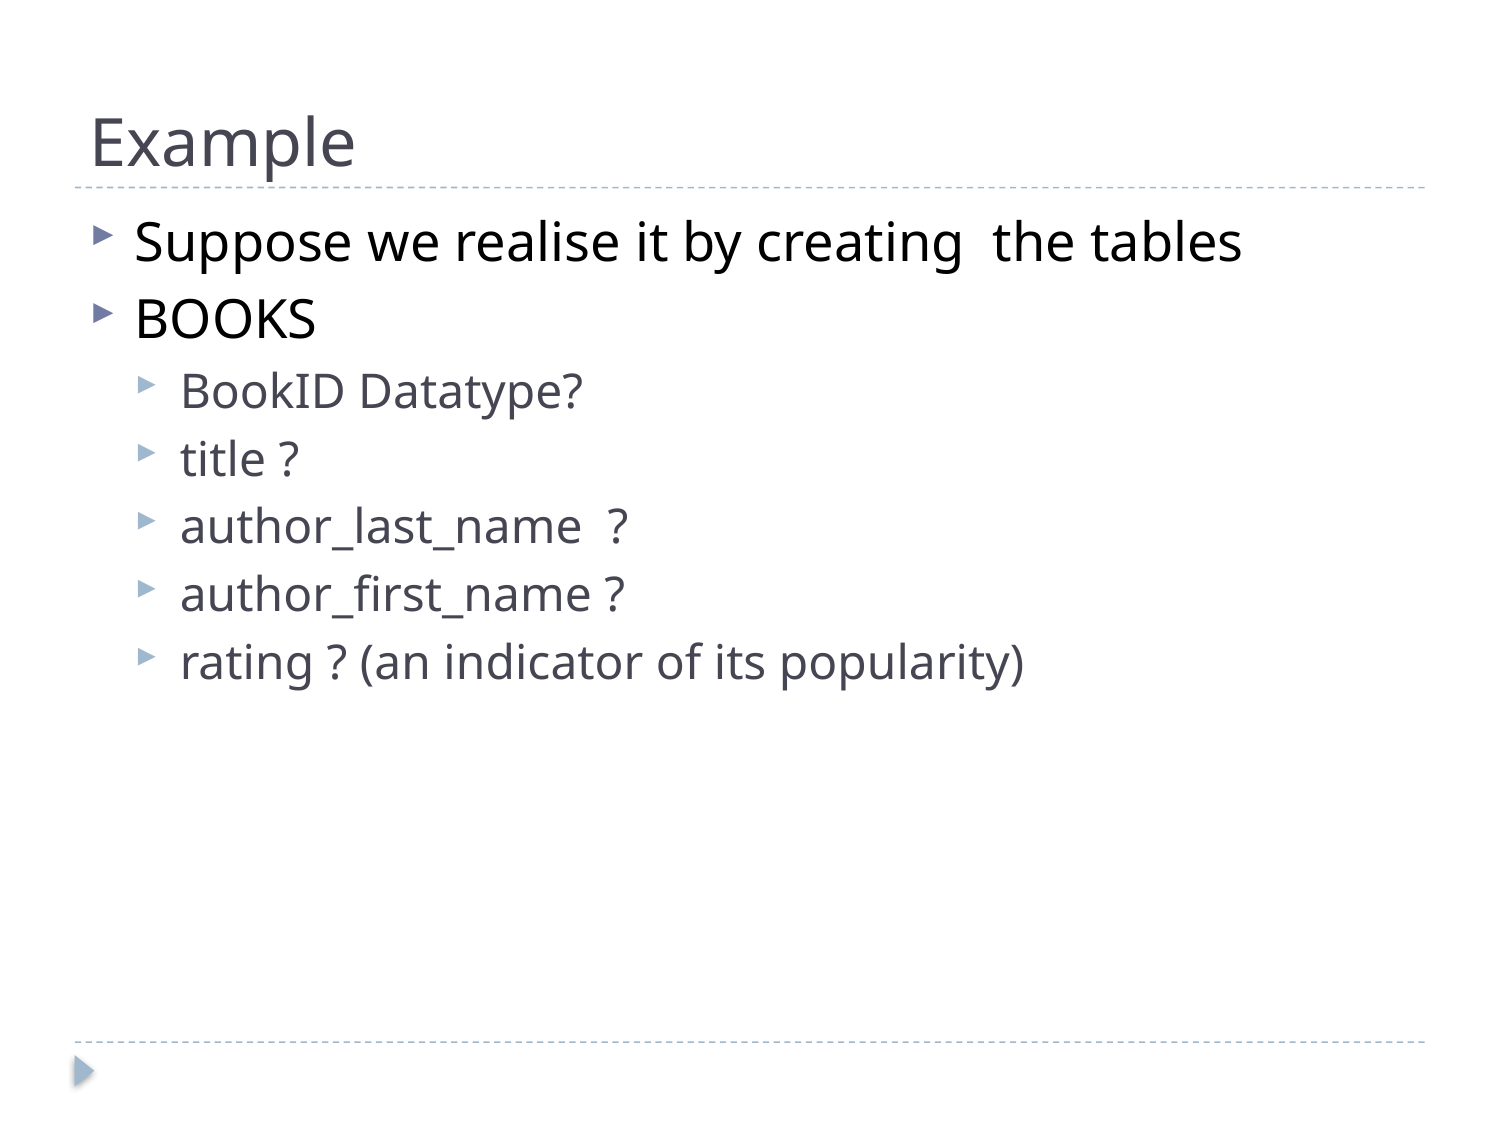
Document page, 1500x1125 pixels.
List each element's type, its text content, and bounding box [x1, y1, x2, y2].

list Suppose we realise it by creating the tables BOOKS BookID Datatype? title ? author_last_name ? author_first_name ? rating ? (an indicator of its popularity) [75, 200, 1425, 1010]
title Example [75, 24, 1425, 188]
